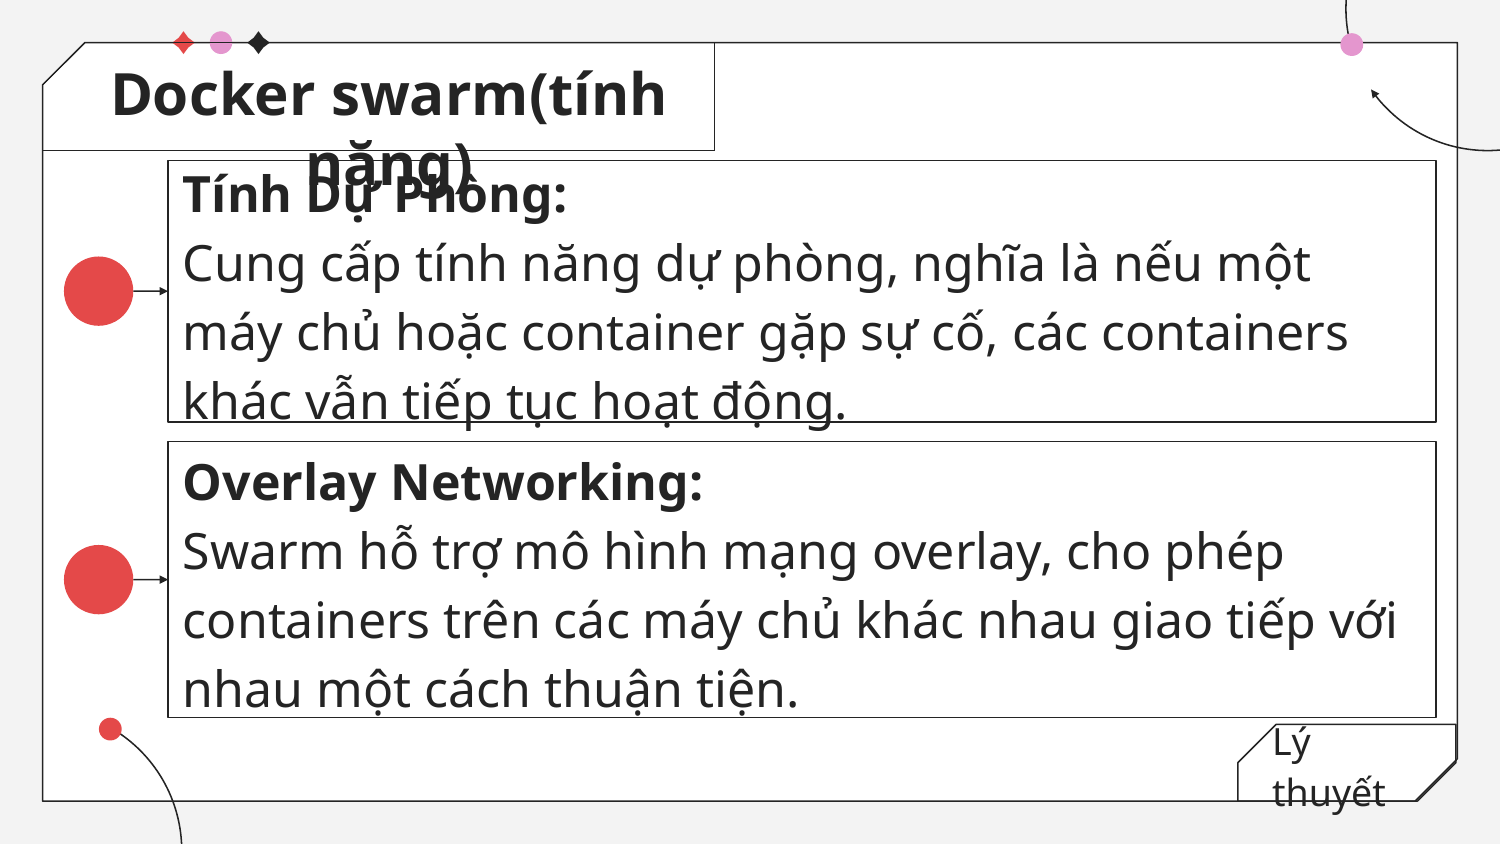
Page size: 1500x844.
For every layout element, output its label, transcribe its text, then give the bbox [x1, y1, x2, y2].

text_box Docker swarm(tính năng) [42, 42, 715, 151]
text_box [63, 256, 134, 326]
text_box Overlay Networking: Swarm hỗ trợ mô hình mạng overlay, cho phép containers trên các máy chủ khác nhau giao tiếp với nhau một cách thuận tiện. [167, 441, 1436, 718]
text_box Lý thuyết [1237, 724, 1456, 802]
text_box Tính Dự Phòng: Cung cấp tính năng dự phòng, nghĩa là nếu một máy chủ hoặc container gặp sự cố, các containers khác vẫn tiếp tục hoạt động. [167, 160, 1436, 422]
text_box [63, 544, 134, 615]
